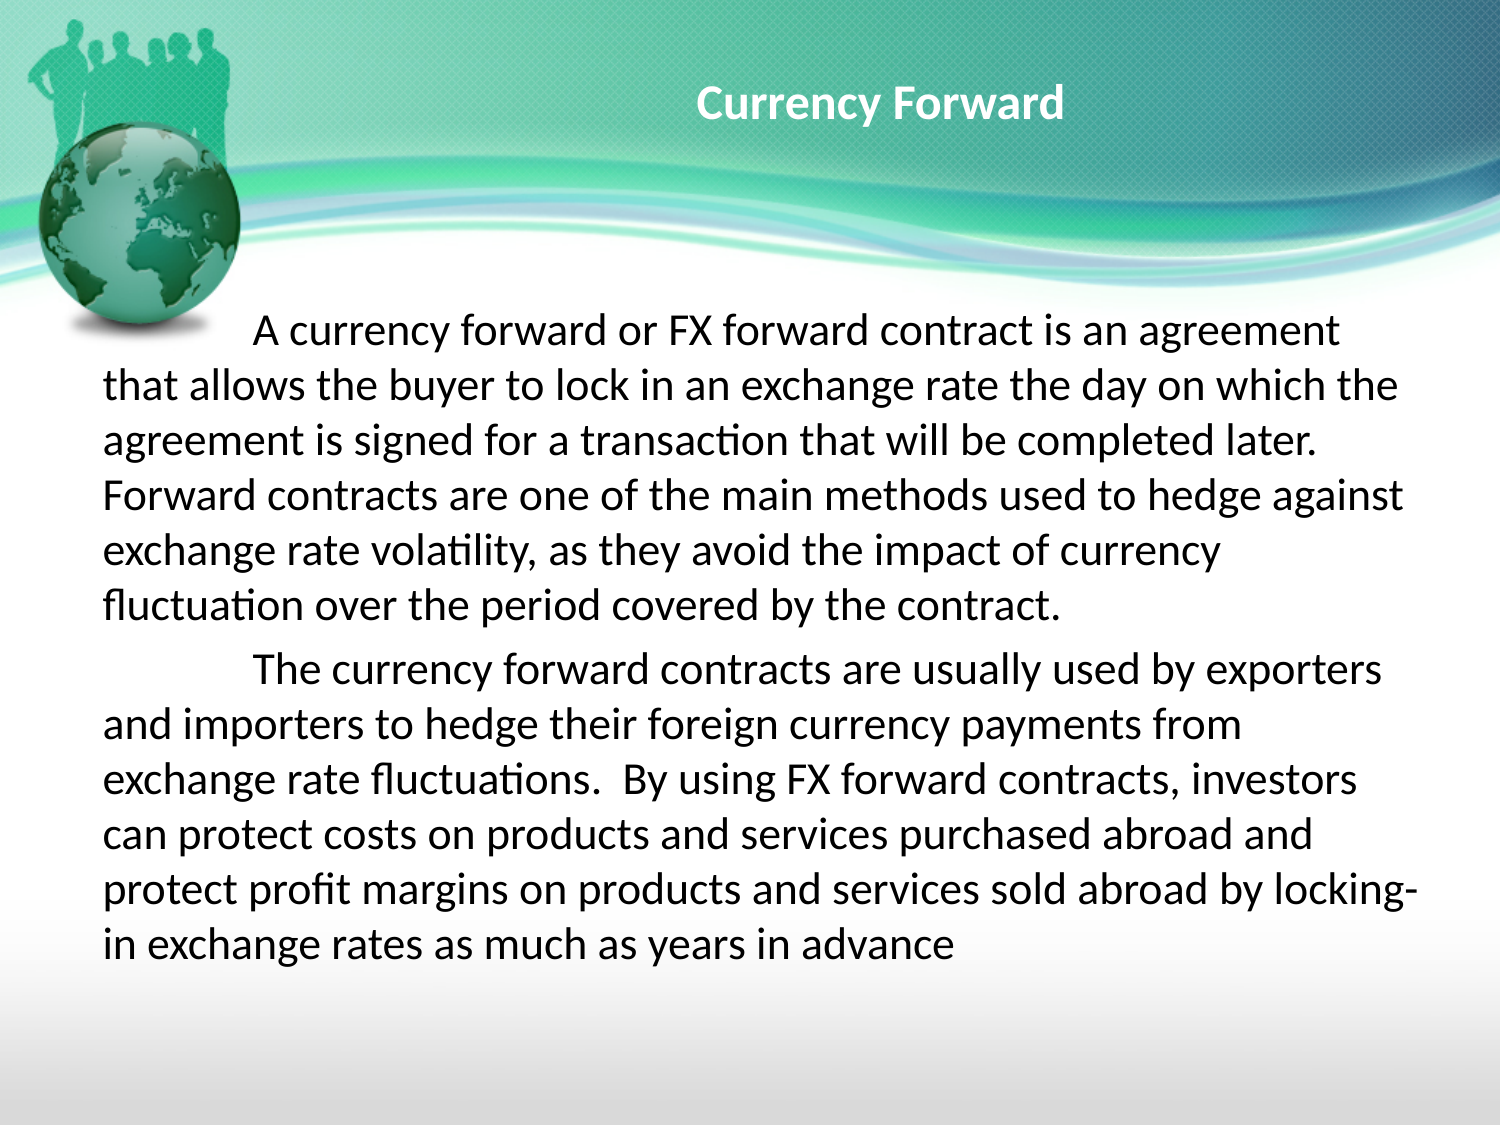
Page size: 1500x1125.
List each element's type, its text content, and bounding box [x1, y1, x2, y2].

picture [0, 0, 1500, 1125]
list A currency forward or FX forward contract is an agreement that allows the buyer to lock in an exchange rate the day on which the agreement is signed for a transaction that will be completed later. Forward contracts are one of the main methods used to hedge against exchange rate volatility, as they avoid the impact of currency fluctuation over the period covered by the contract. The currency forward contracts are usually used by exporters and importers to hedge their foreign currency payments from exchange rate fluctuations. By using FX forward contracts, investors can protect costs on products and services purchased abroad and protect profit margins on products and services sold abroad by locking-in exchange rates as much as years in advance [87, 287, 1438, 1075]
title Currency Forward [287, 5, 1475, 194]
